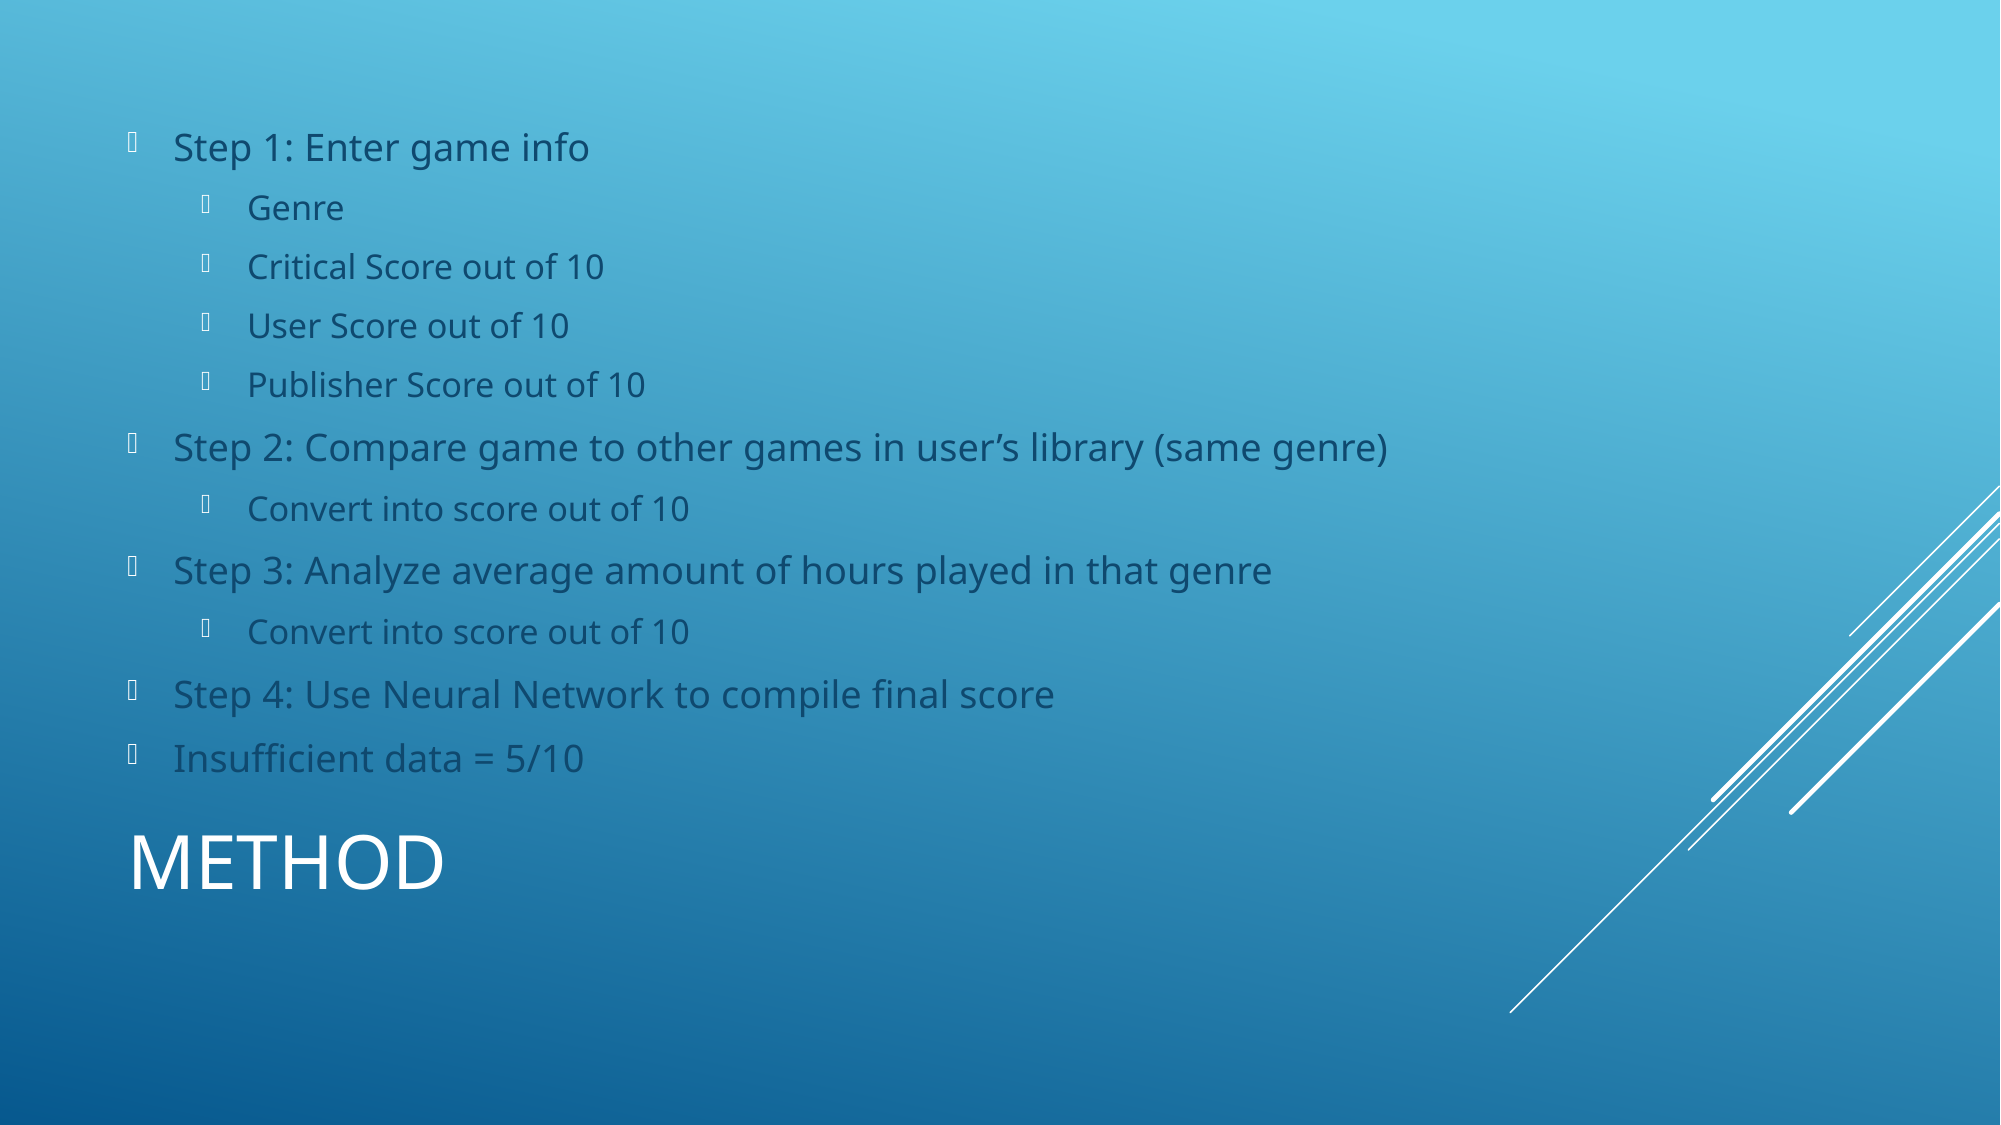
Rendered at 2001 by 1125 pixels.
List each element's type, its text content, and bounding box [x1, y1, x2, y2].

list Step 1: Enter game info Genre Critical Score out of 10 User Score out of 10 Publisher Score out of 10 Step 2: Compare game to other games in user’s library (same genre) Convert into score out of 10 Step 3: Analyze average amount of hours played in that genre Convert into score out of 10 Step 4: Use Neural Network to compile final score Insufficient data = 5/10 [112, 112, 1513, 791]
title Method [112, 791, 1513, 984]
